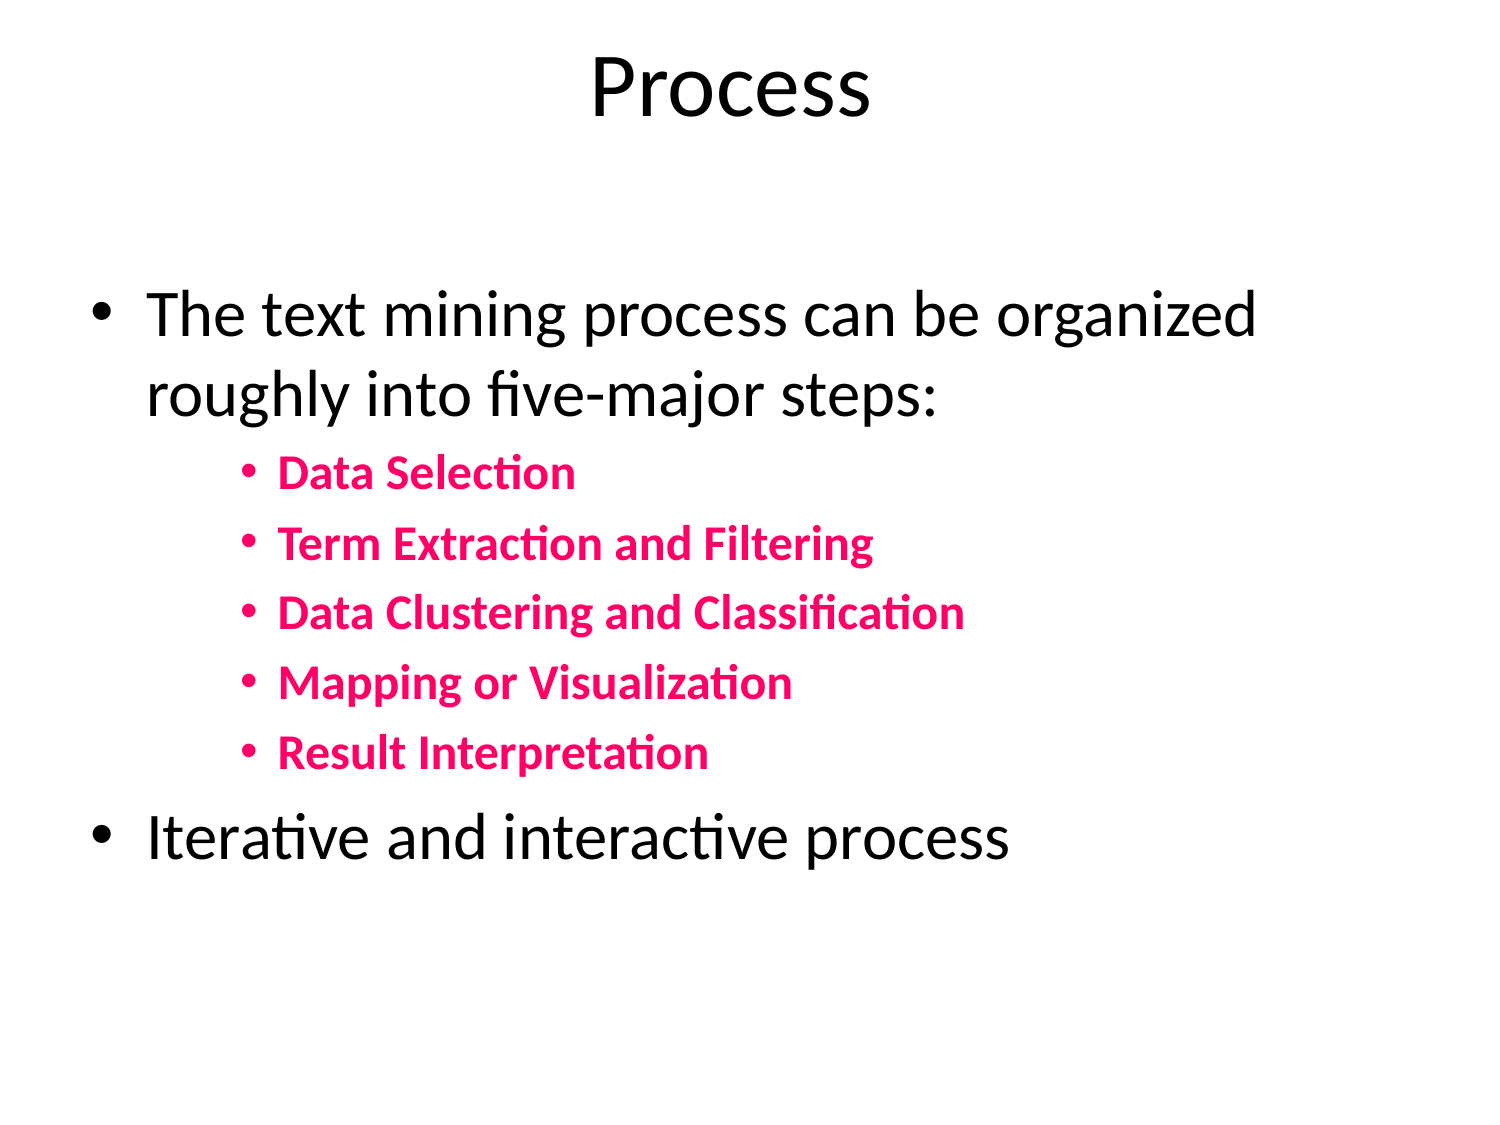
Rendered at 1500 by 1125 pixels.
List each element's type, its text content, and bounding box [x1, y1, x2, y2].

list The text mining process can be organized roughly into five-major steps: Data Selection Term Extraction and Filtering Data Clustering and Classification Mapping or Visualization Result Interpretation Iterative and interactive process [75, 262, 1425, 1005]
title Process [12, 14, 1450, 145]
